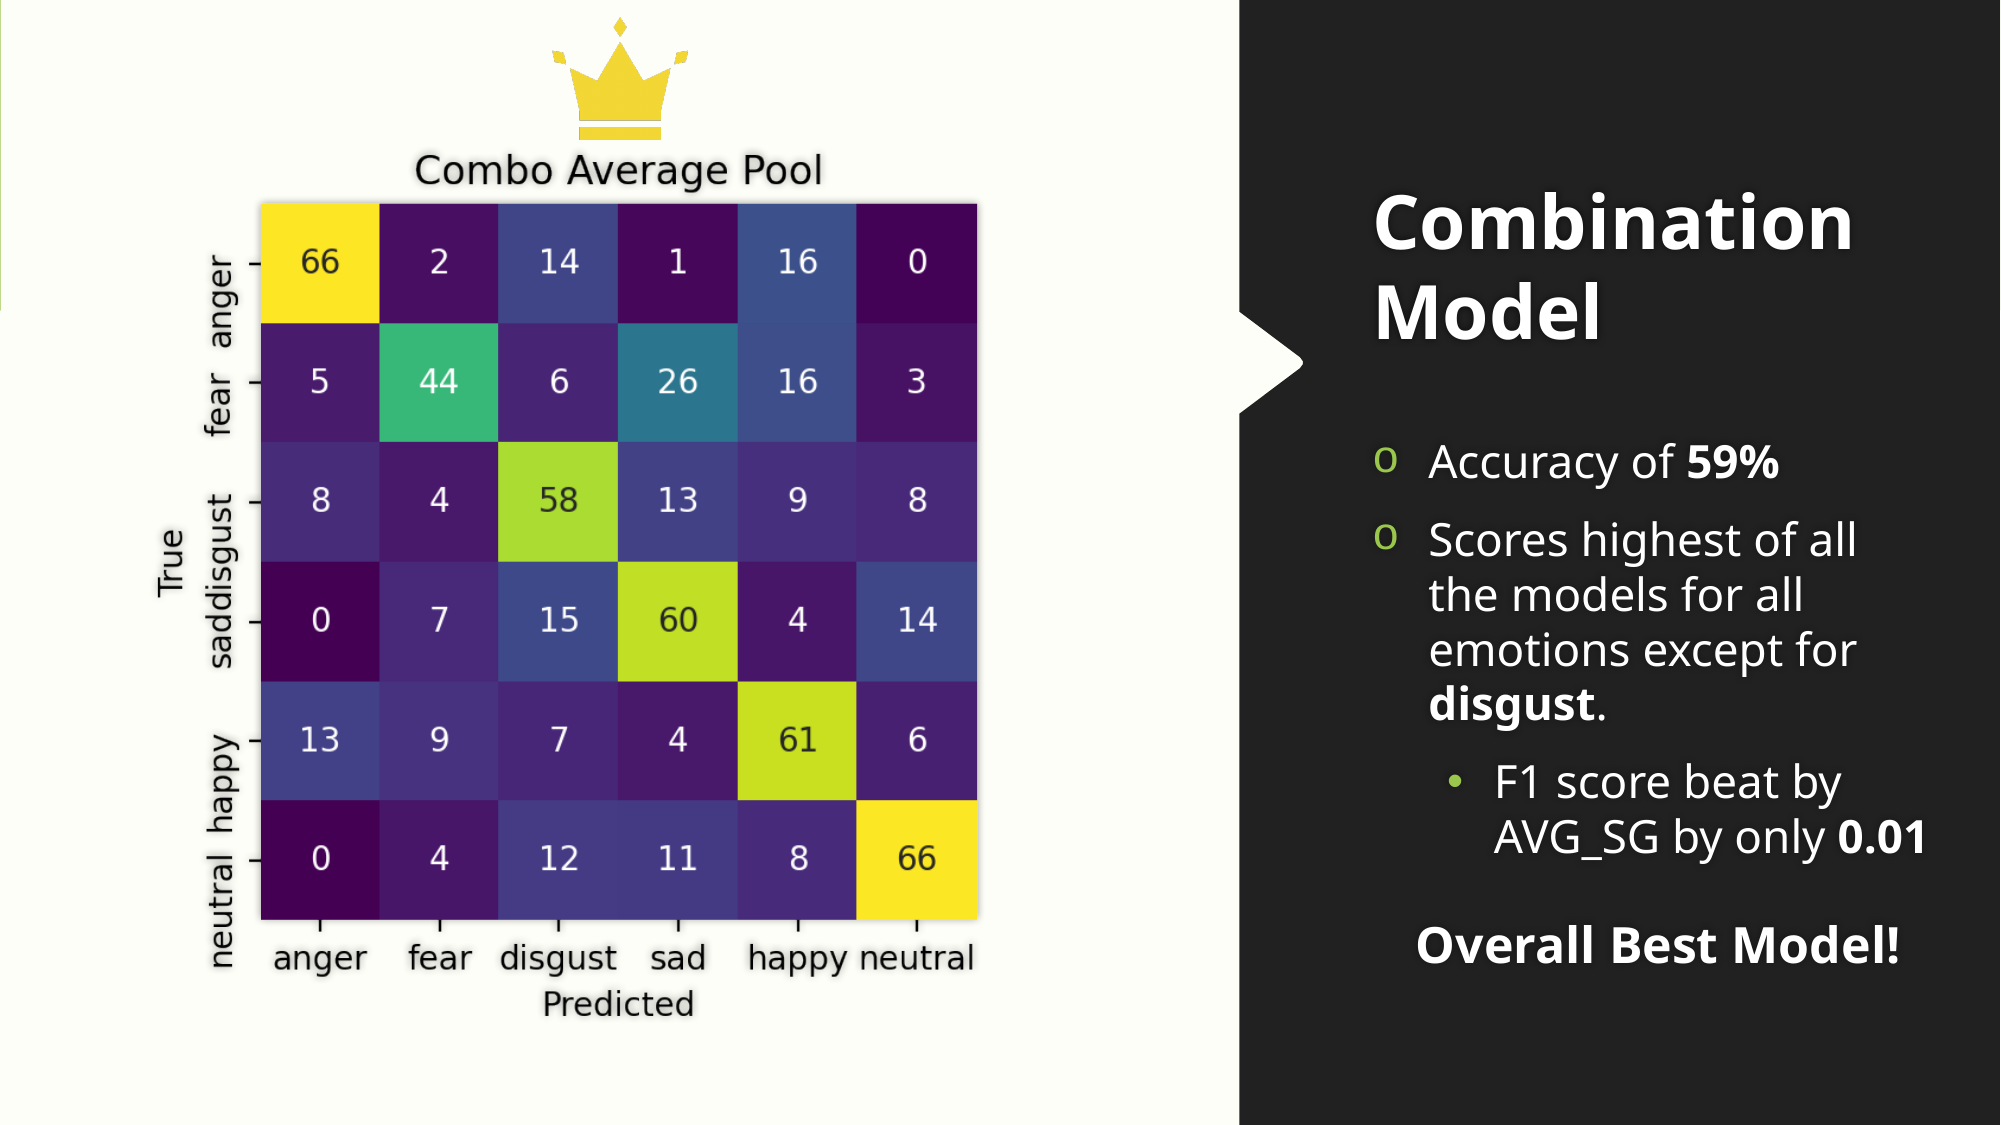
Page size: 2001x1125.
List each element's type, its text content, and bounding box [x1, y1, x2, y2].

text_box [0, 0, 1302, 1125]
title Combination Model [1357, 131, 1950, 363]
picture [541, 0, 699, 157]
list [134, 129, 1001, 1047]
list Accuracy of 59% Scores highest of all the models for all emotions except for disgust. F1 score beat by AVG_SG by only 0.01 Overall Best Model! [1357, 425, 1950, 1072]
text_box [1238, 0, 2000, 1125]
